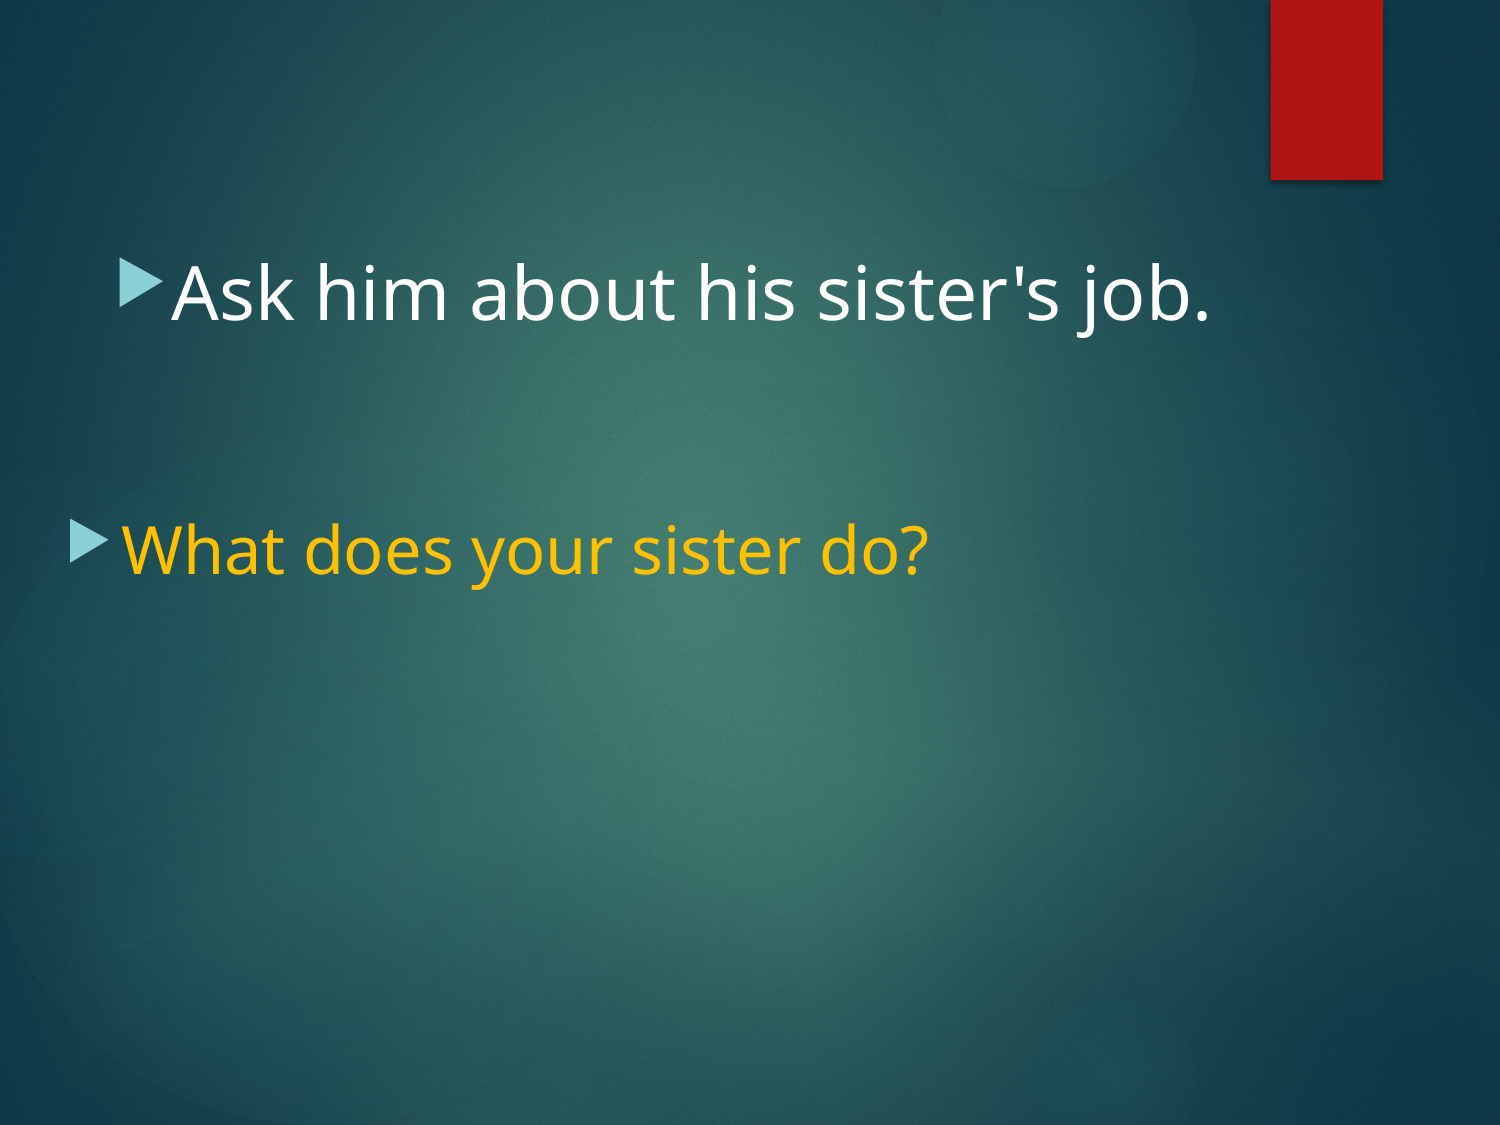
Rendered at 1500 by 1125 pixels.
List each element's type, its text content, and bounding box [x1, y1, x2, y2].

list What does your sister do? [50, 500, 1475, 838]
list Ask him about his sister's job. [99, 237, 1438, 375]
